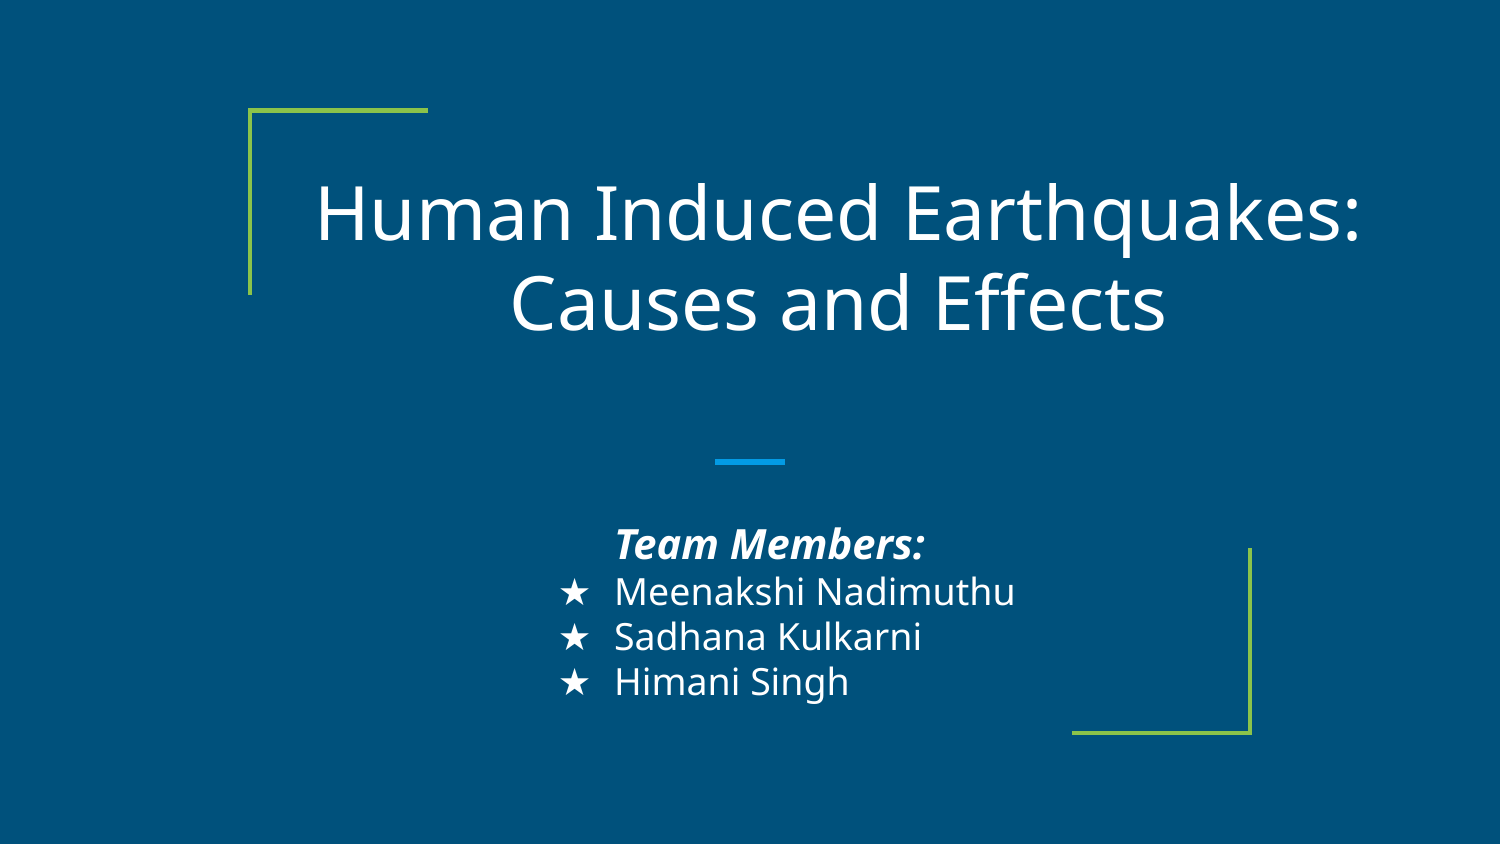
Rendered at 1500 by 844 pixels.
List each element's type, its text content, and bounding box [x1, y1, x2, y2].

title Human Induced Earthquakes: Causes and Effects [270, 130, 1407, 361]
title Team Members: Meenakshi Nadimuthu Sadhana Kulkarni Himani Singh [74, 488, 1220, 719]
